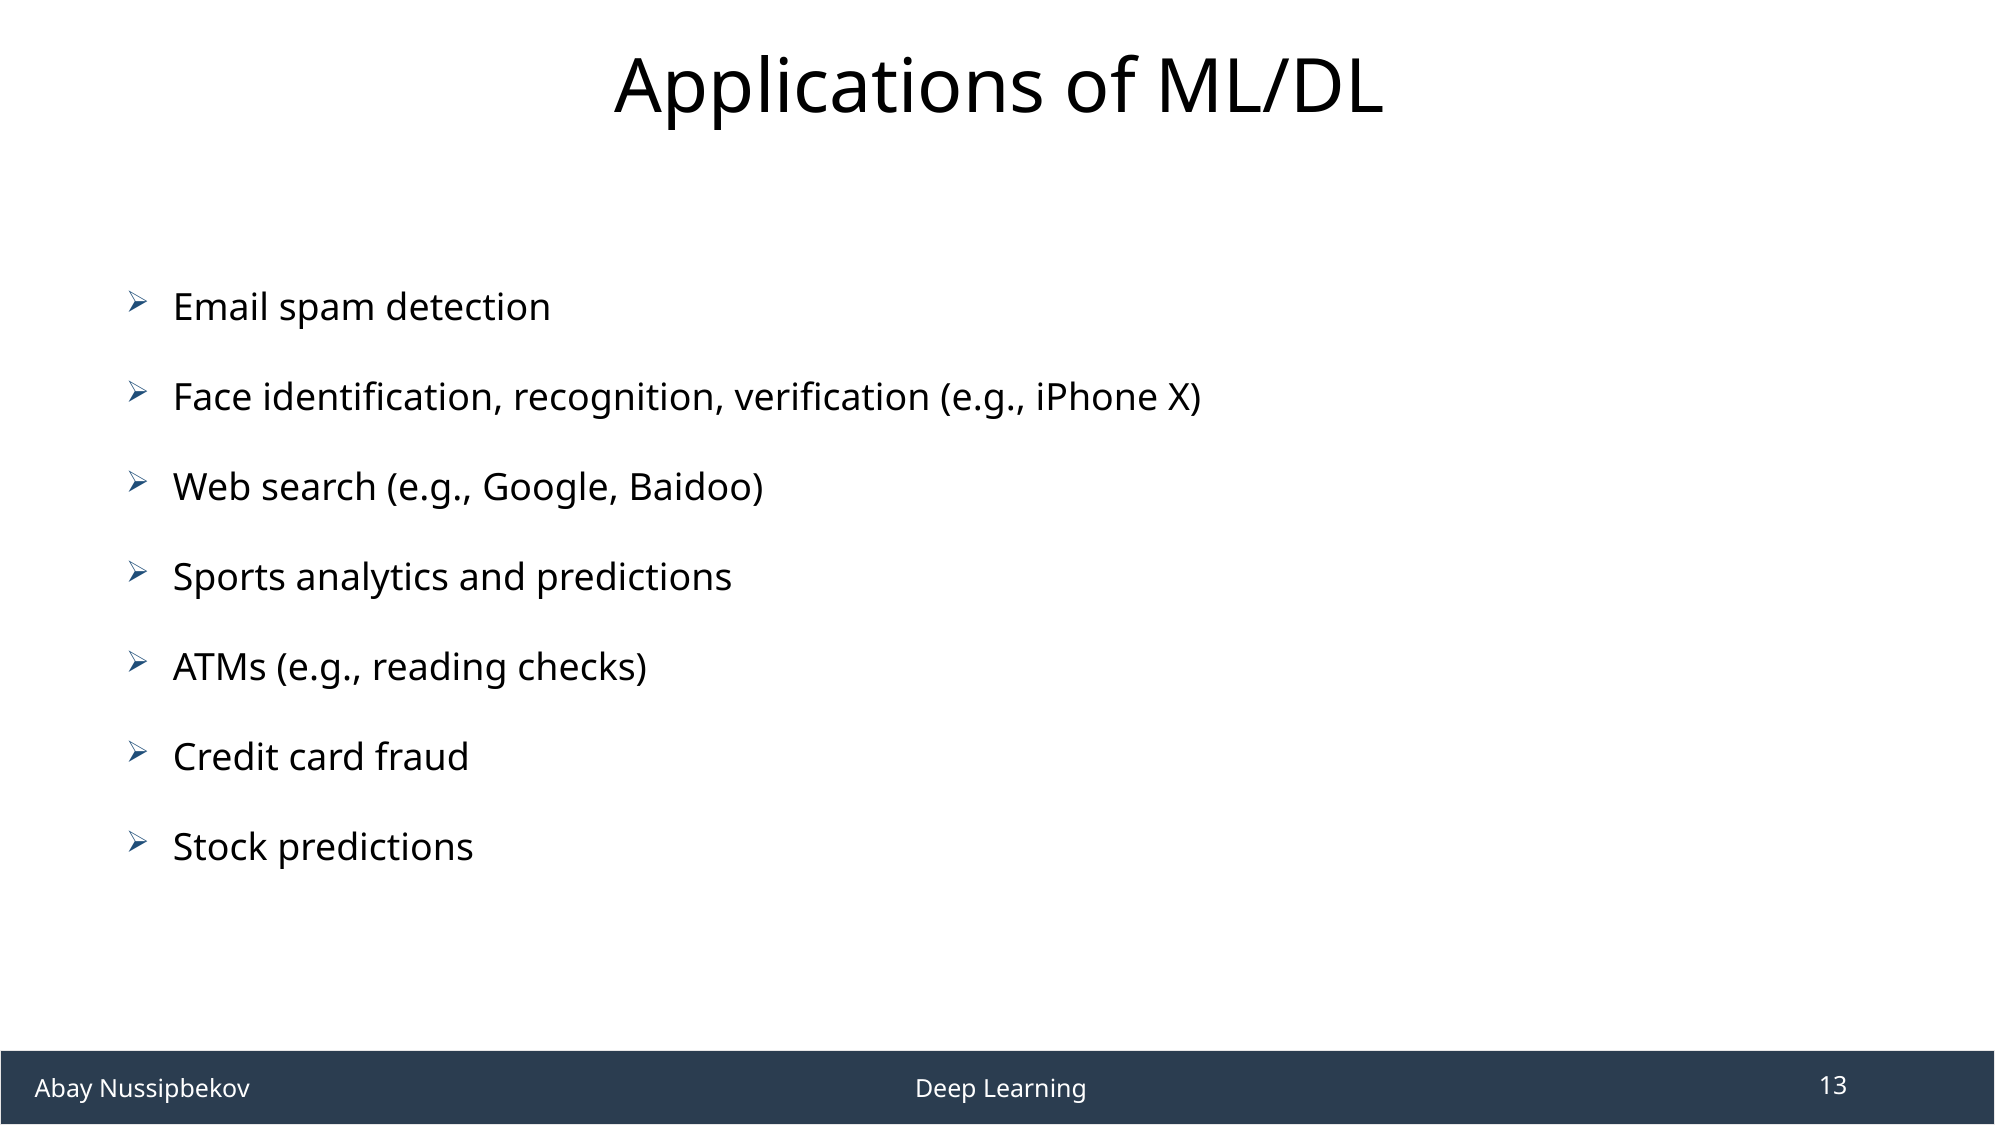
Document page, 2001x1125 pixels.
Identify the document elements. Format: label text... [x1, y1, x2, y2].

footer Abay Nussipbekov Deep Learning [0, 1050, 1995, 1125]
slide_number 13 [1412, 1056, 1863, 1117]
text_box Email spam detection Face identification, recognition, verification (e.g., iPhone X) Web search (e.g., Google, Baidoo) Sports analytics and predictions ATMs (e.g., reading checks) Credit card fraud Stock predictions [111, 230, 1760, 876]
title Applications of ML/DL [137, 38, 1863, 138]
